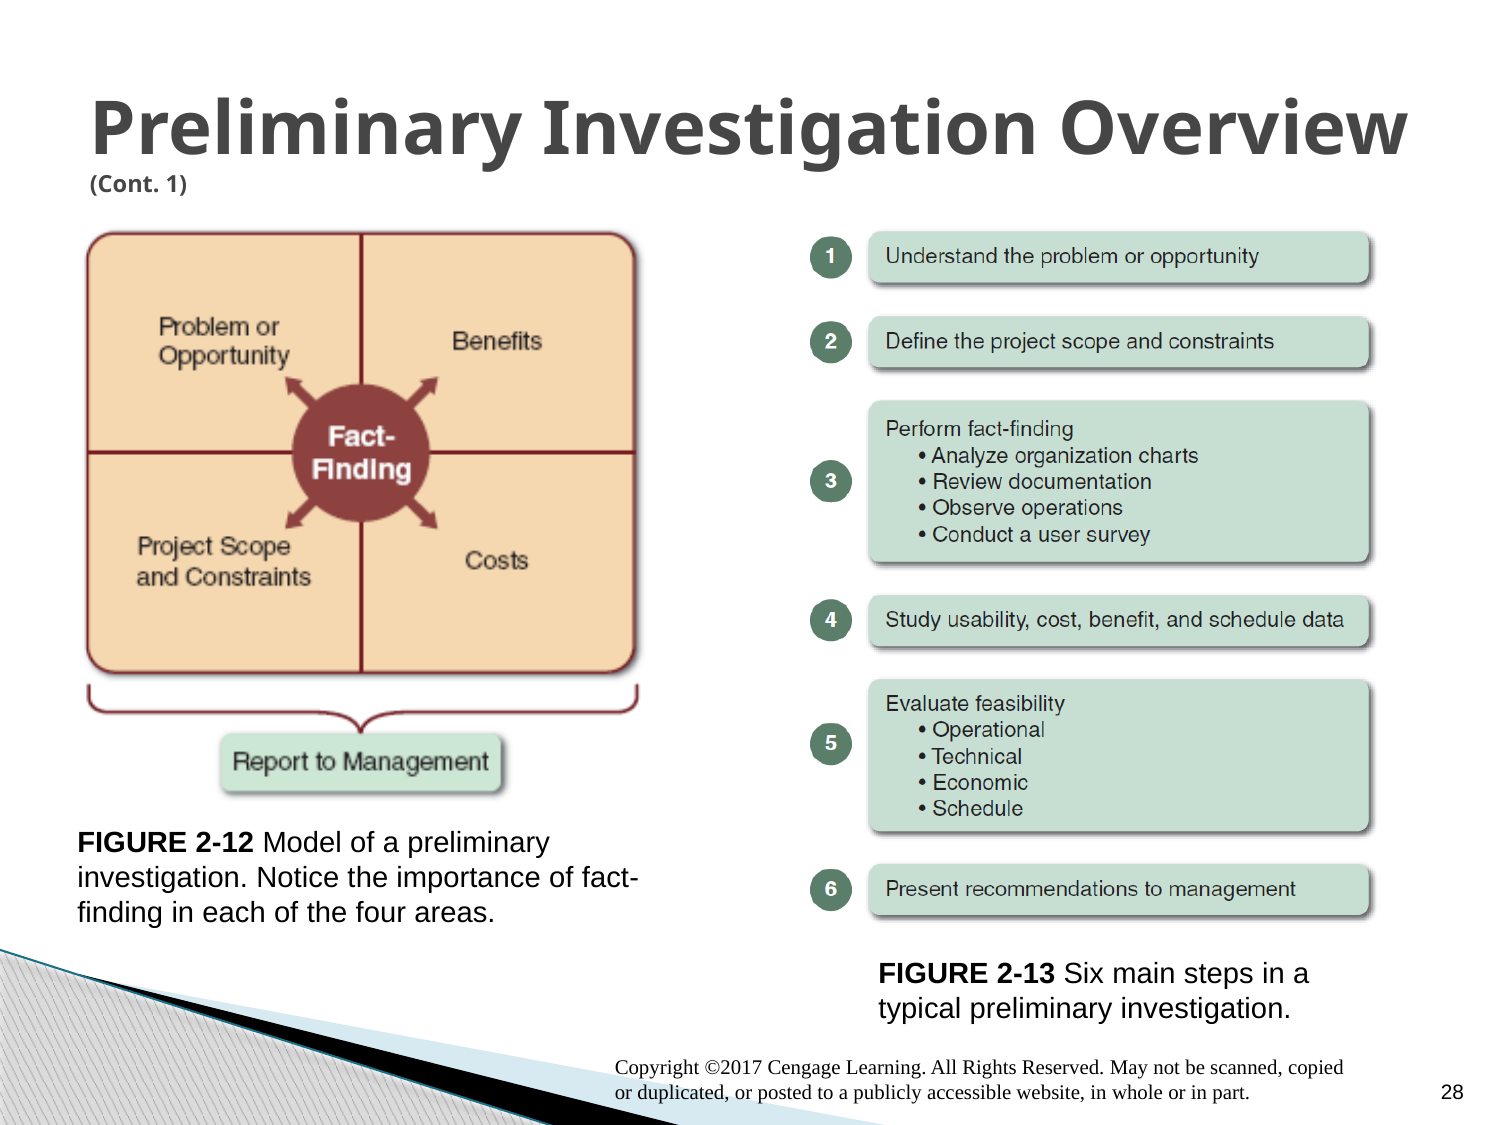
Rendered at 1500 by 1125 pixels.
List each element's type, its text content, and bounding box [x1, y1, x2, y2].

text_box FIGURE 2-13 Six main steps in a typical preliminary investigation. [863, 946, 1414, 1032]
slide_number 28 [1418, 1051, 1479, 1112]
footer Copyright ©2017 Cengage Learning. All Rights Reserved. May not be scanned, copied or duplicated, or posted to a publicly accessible website, in whole or in part. [600, 1051, 1381, 1112]
text_box FIGURE 2-12 Model of a preliminary investigation. Notice the importance of fact-finding in each of the four areas. [62, 827, 688, 936]
picture [787, 220, 1384, 929]
title Preliminary Investigation Overview (Cont. 1) [75, 45, 1425, 233]
picture [5, 215, 690, 816]
